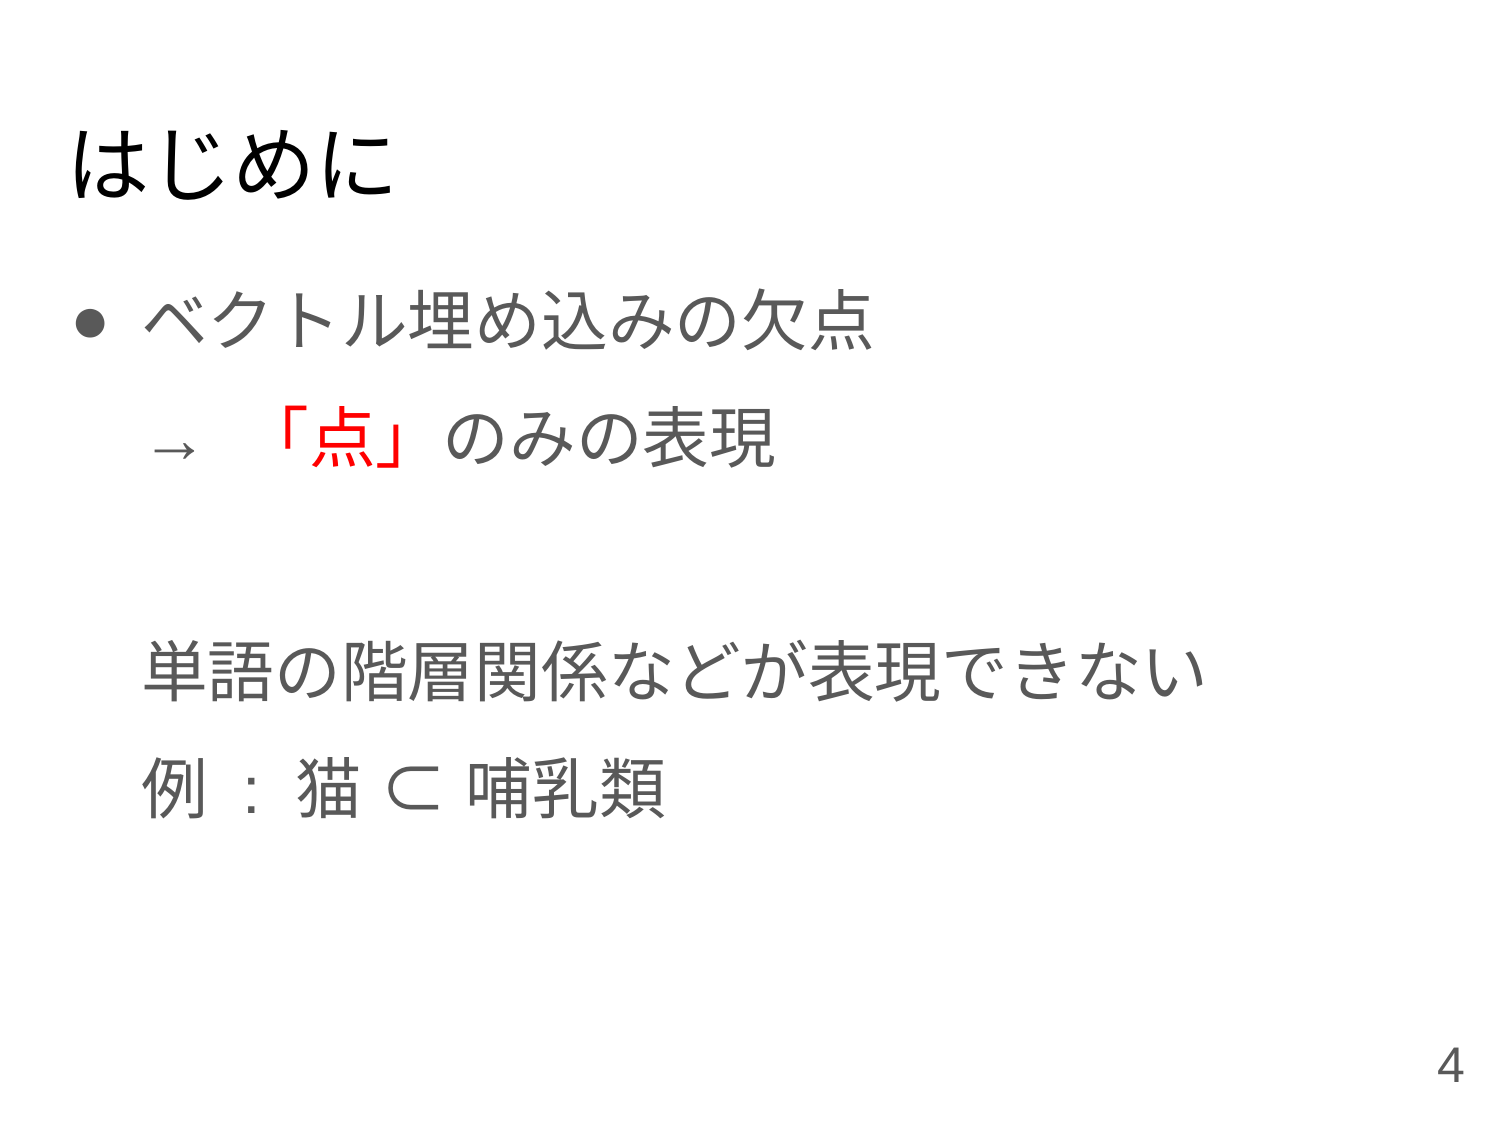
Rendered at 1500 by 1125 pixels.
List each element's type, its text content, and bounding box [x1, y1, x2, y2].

title はじめに [51, 97, 1449, 223]
list ベクトル埋め込みの欠点 → 「点」のみの表現 単語の階層関係などが表現できない 例 : 猫 ⊂ 哺乳類 [51, 252, 1449, 1000]
slide_number 4 [1389, 1019, 1480, 1106]
